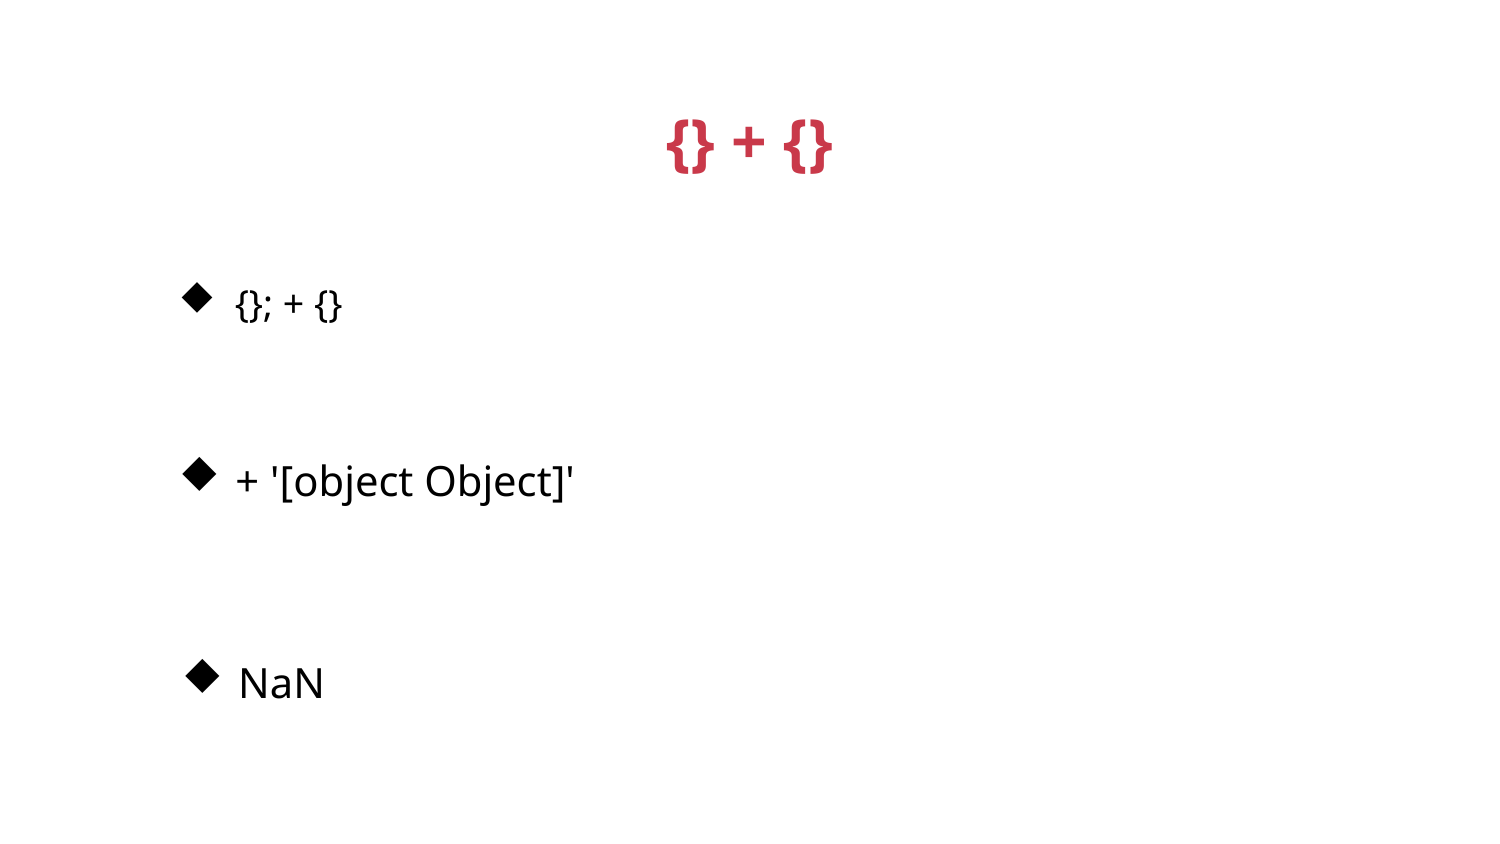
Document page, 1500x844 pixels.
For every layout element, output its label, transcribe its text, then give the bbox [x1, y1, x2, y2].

text_box + '[object Object]' [89, 447, 1495, 513]
text_box NaN [91, 649, 1497, 715]
text_box {}; + {} [88, 272, 1341, 333]
text_box {} + {} [651, 94, 849, 185]
